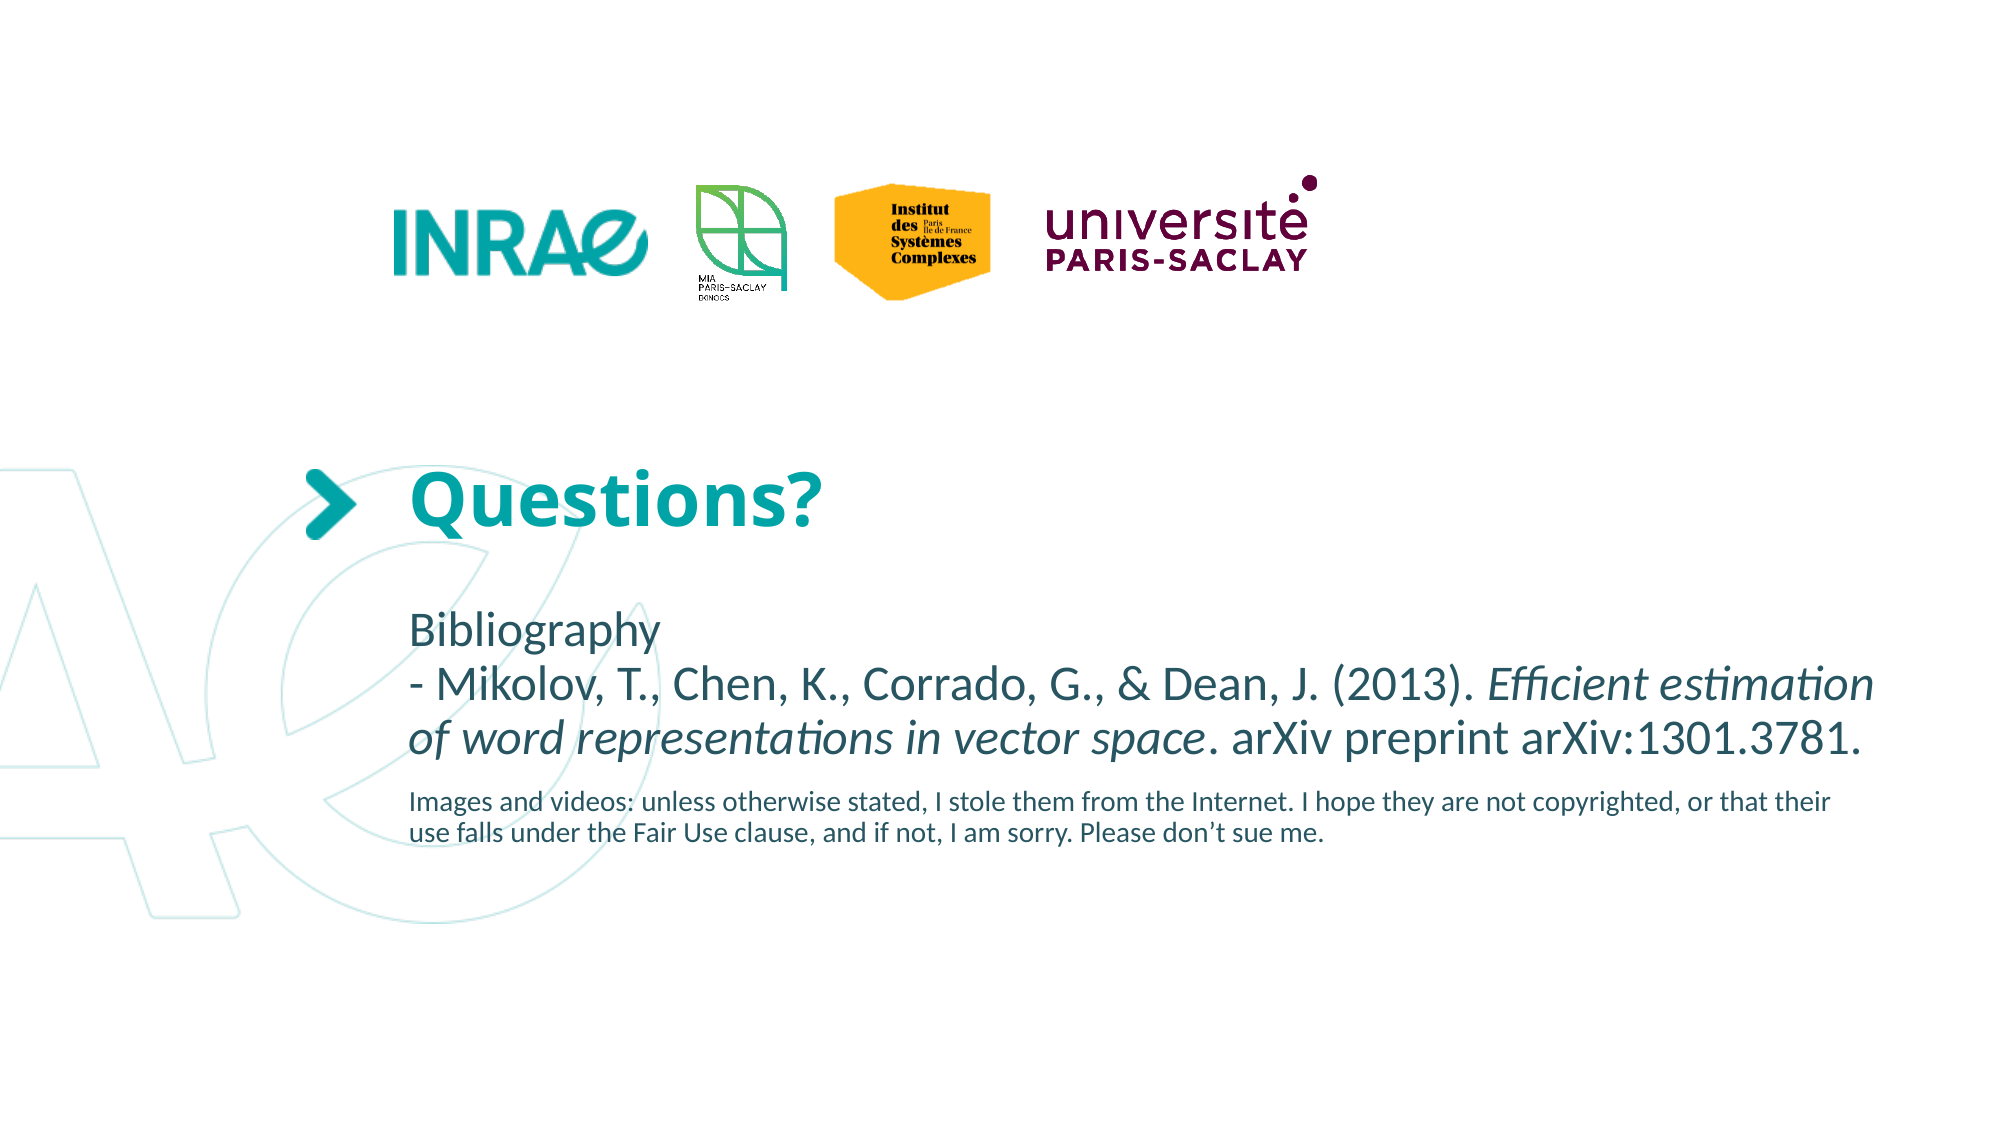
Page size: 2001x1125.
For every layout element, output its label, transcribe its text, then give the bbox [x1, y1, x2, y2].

picture [394, 208, 648, 278]
picture [679, 167, 803, 318]
subtitle Bibliography - Mikolov, T., Chen, K., Corrado, G., & Dean, J. (2013). Efficient estimation of word representations in vector space. arXiv preprint arXiv:1301.3781. Images and videos: unless otherwise stated, I stole them from the Internet. I hope they are not copyrighted, or that their use falls under the Fair Use clause, and if not, I am sorry. Please don’t sue me. [394, 596, 1894, 704]
picture [1047, 175, 1317, 271]
picture [0, 465, 669, 924]
title Questions? [394, 453, 1894, 596]
picture [810, 170, 1023, 316]
